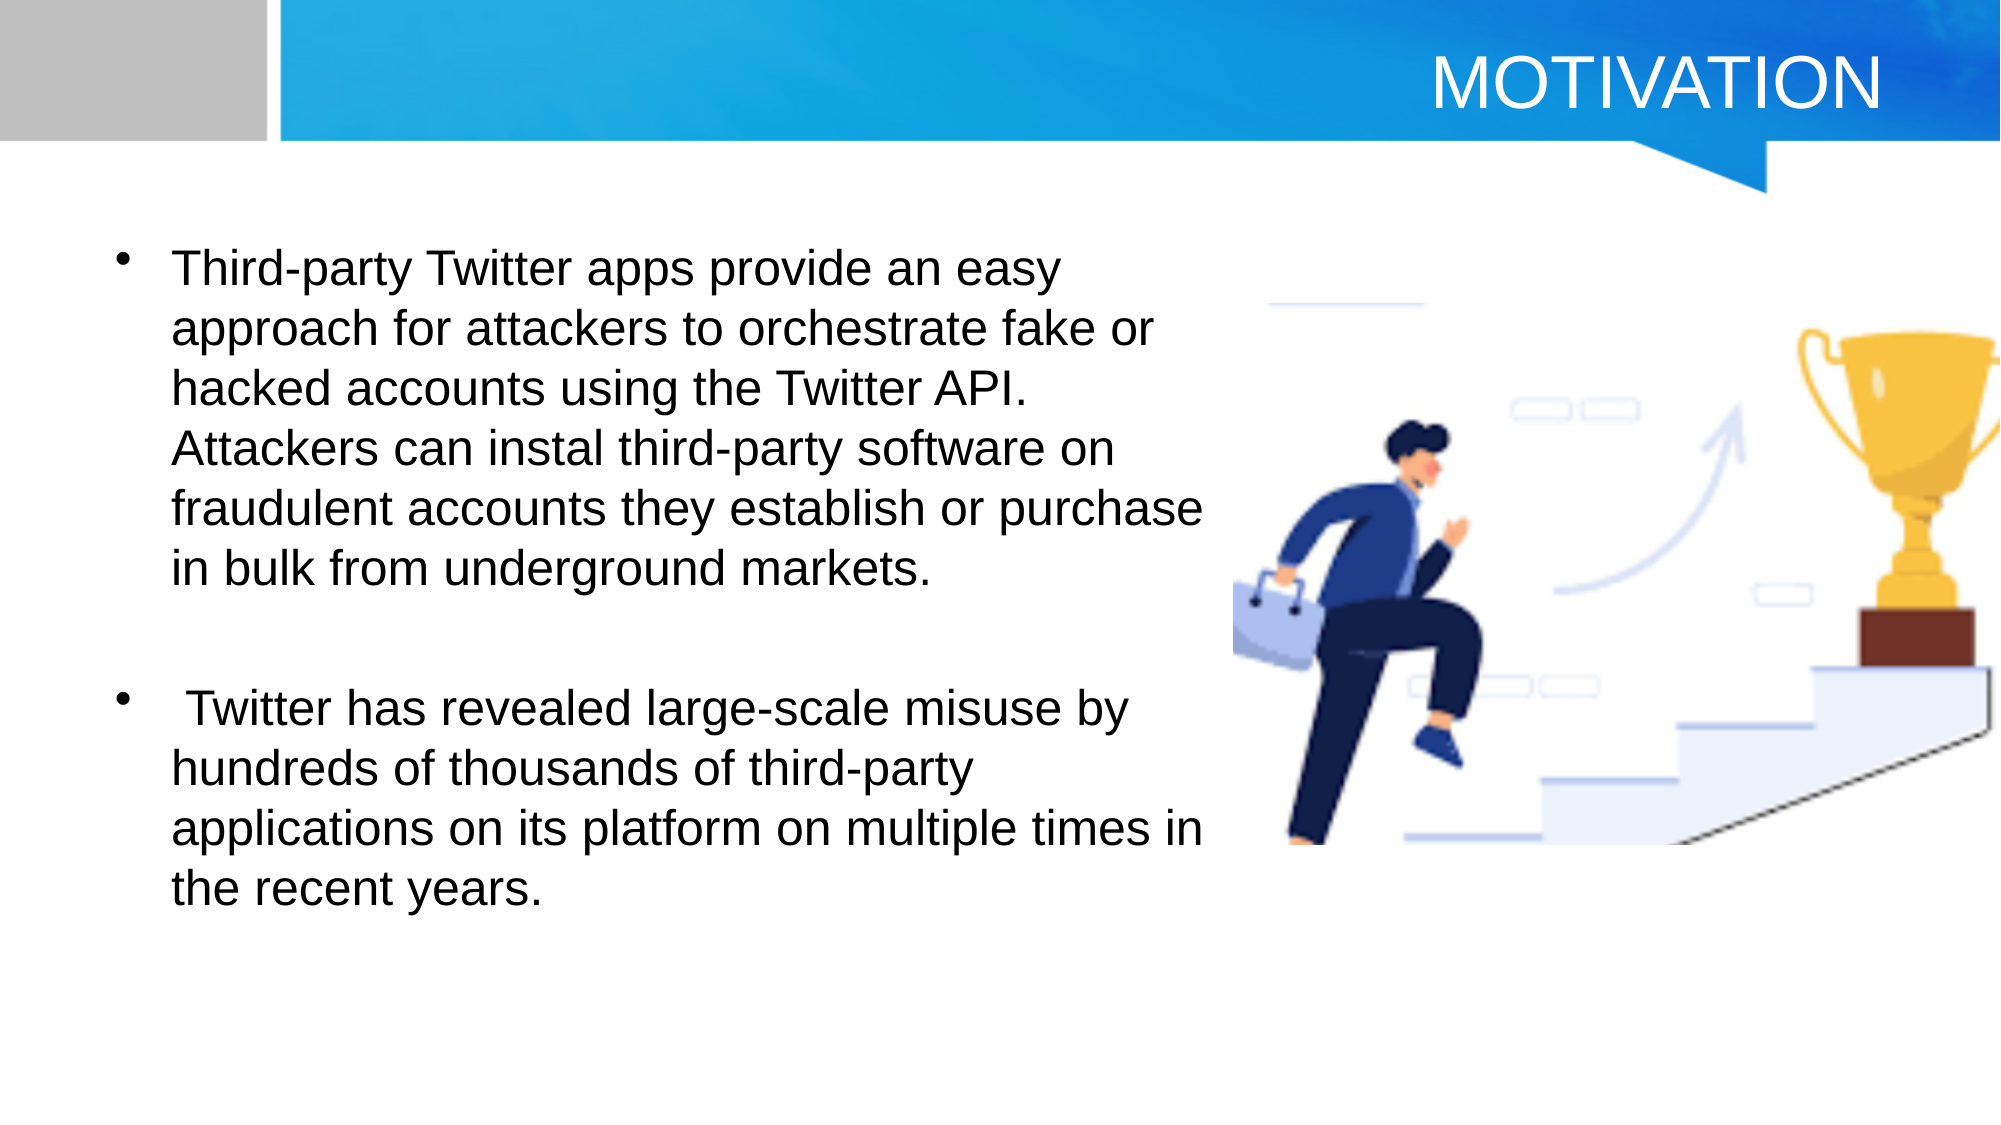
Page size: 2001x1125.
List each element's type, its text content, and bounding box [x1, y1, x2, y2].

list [1233, 303, 2000, 845]
list Third-party Twitter apps provide an easy approach for attackers to orchestrate fake or hacked accounts using the Twitter API. Attackers can instal third-party software on fraudulent accounts they establish or purchase in bulk from underground markets. Twitter has revealed large-scale misuse by hundreds of thousands of third-party applications on its platform on multiple times in the recent years. [99, 227, 1248, 1041]
picture [0, 0, 2000, 1125]
title MOTIVATION [99, 30, 1901, 127]
